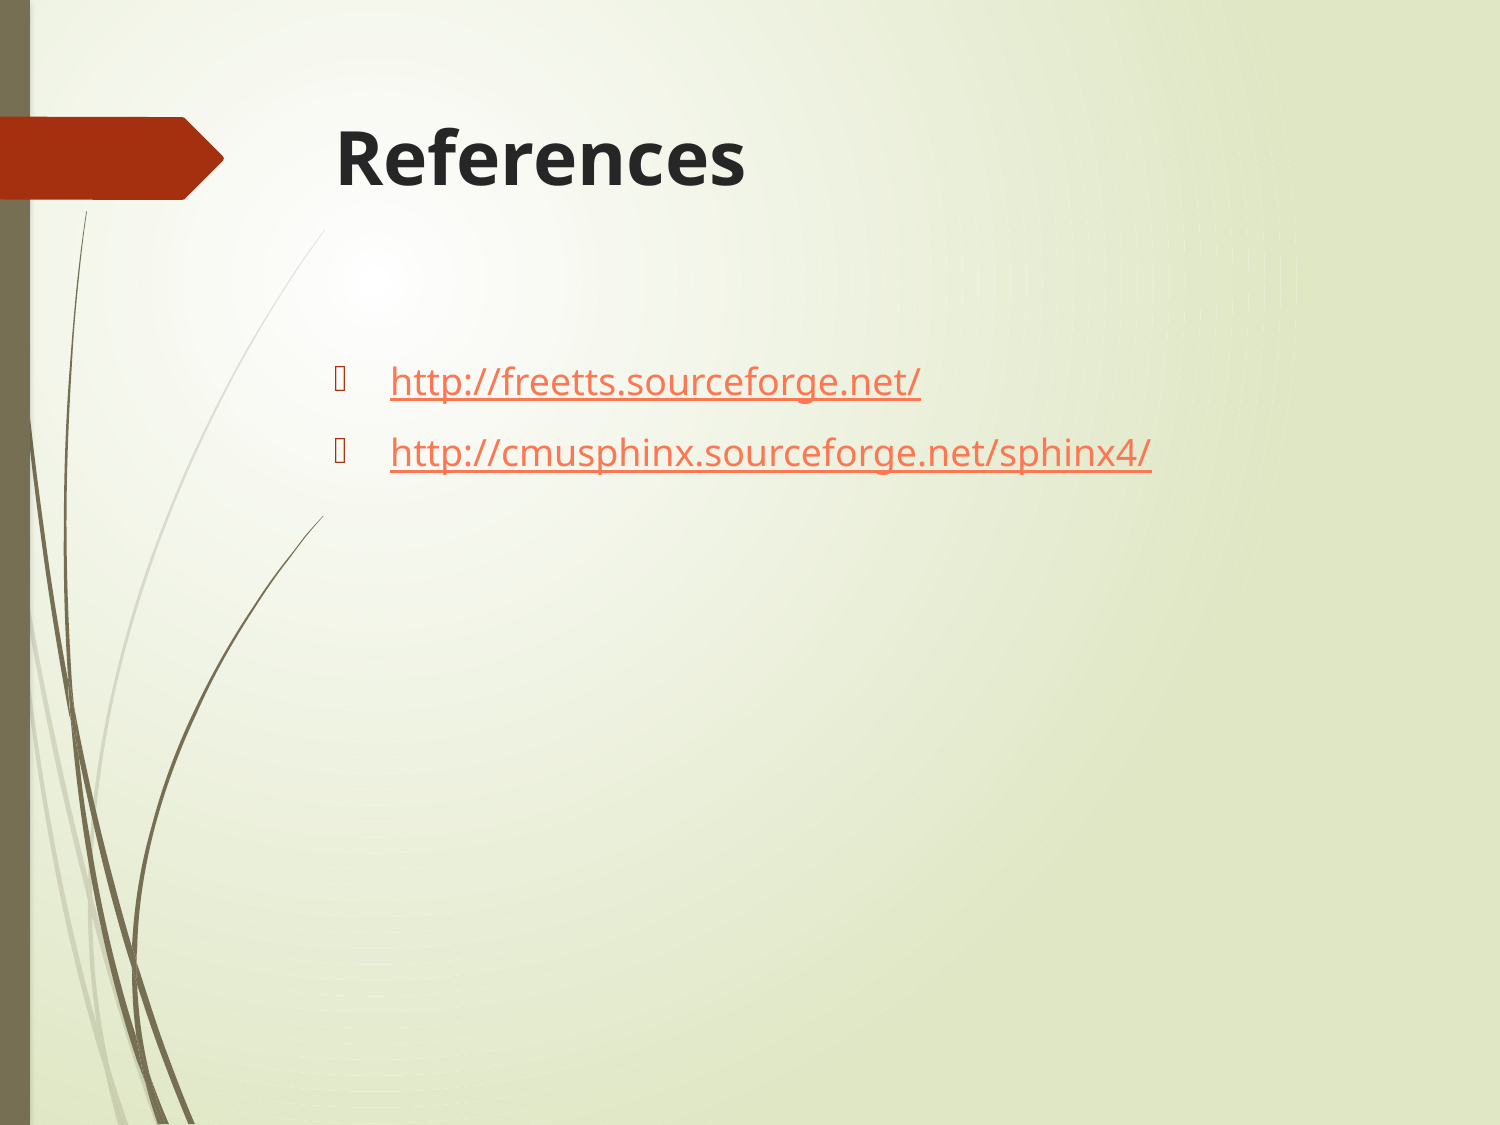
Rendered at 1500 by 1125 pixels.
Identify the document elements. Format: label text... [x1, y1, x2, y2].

title References [319, 102, 1400, 313]
list http://freetts.sourceforge.net/ http://cmusphinx.sourceforge.net/sphinx4/ [318, 350, 1400, 970]
